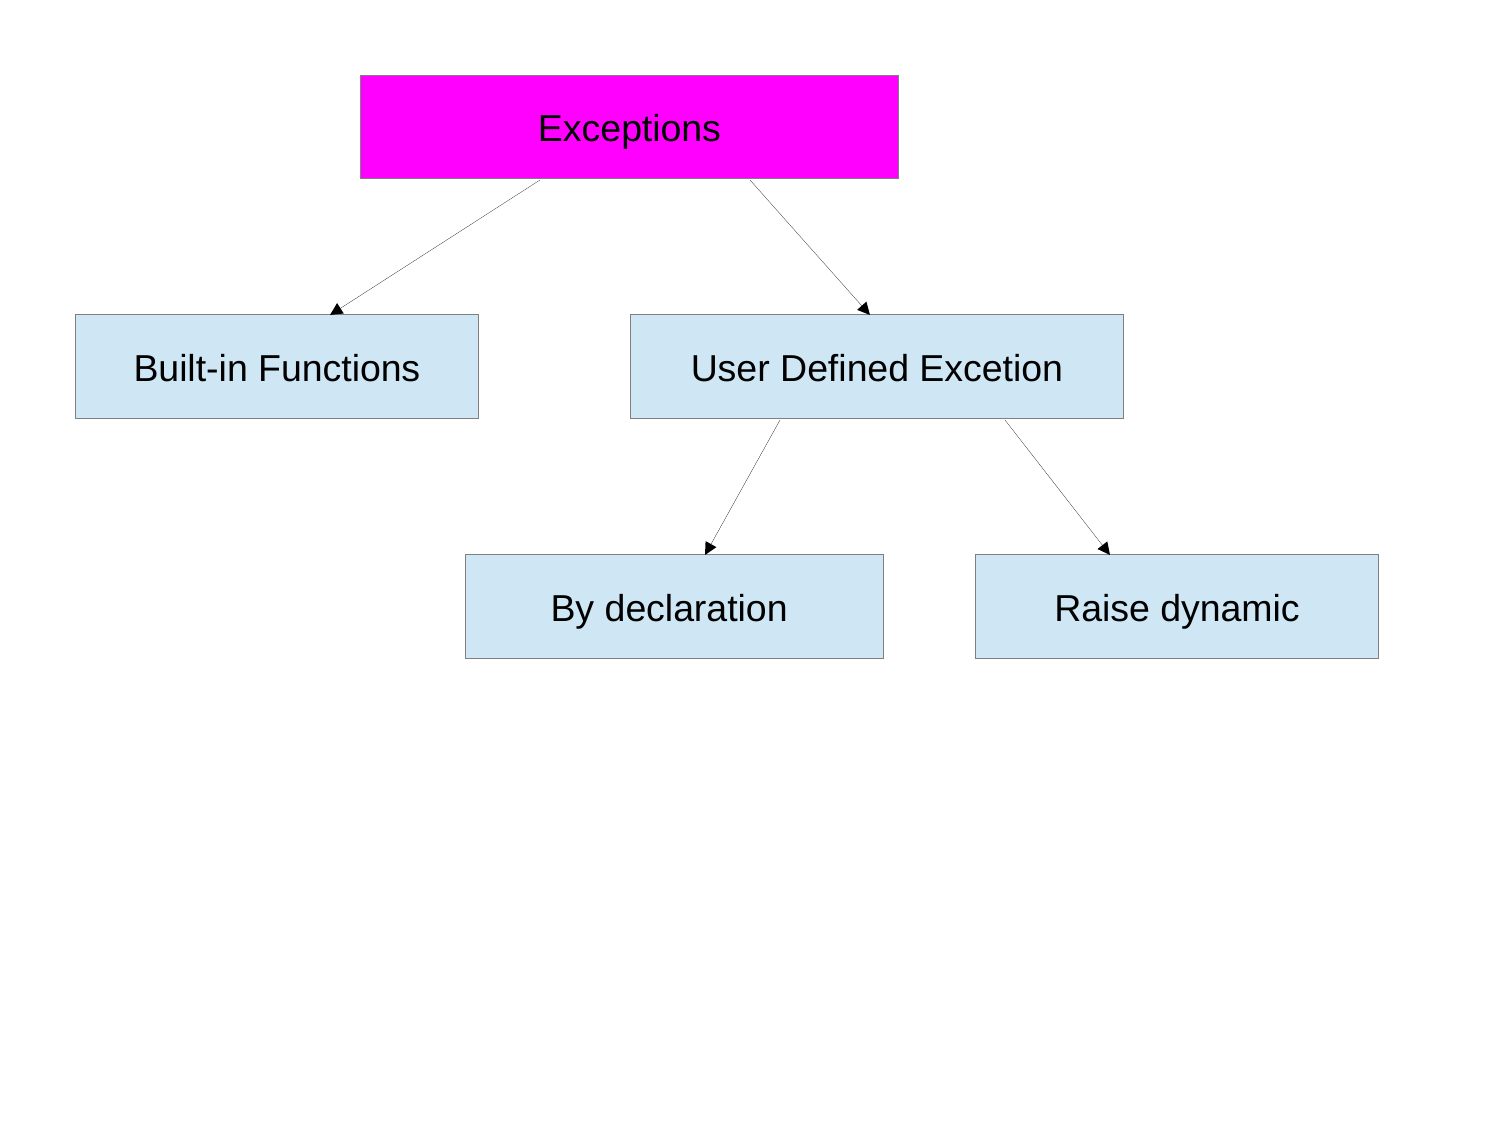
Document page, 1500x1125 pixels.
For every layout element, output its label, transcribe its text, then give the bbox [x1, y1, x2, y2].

text_box [749, 179, 871, 315]
text_box Built-in Functions [75, 314, 479, 419]
text_box User Defined Excetion [630, 314, 1124, 419]
text_box By declaration [465, 554, 884, 659]
text_box [330, 179, 541, 315]
text_box Exceptions [360, 75, 899, 179]
text_box [705, 419, 781, 555]
text_box [1004, 419, 1111, 555]
text_box Raise dynamic [975, 554, 1379, 659]
